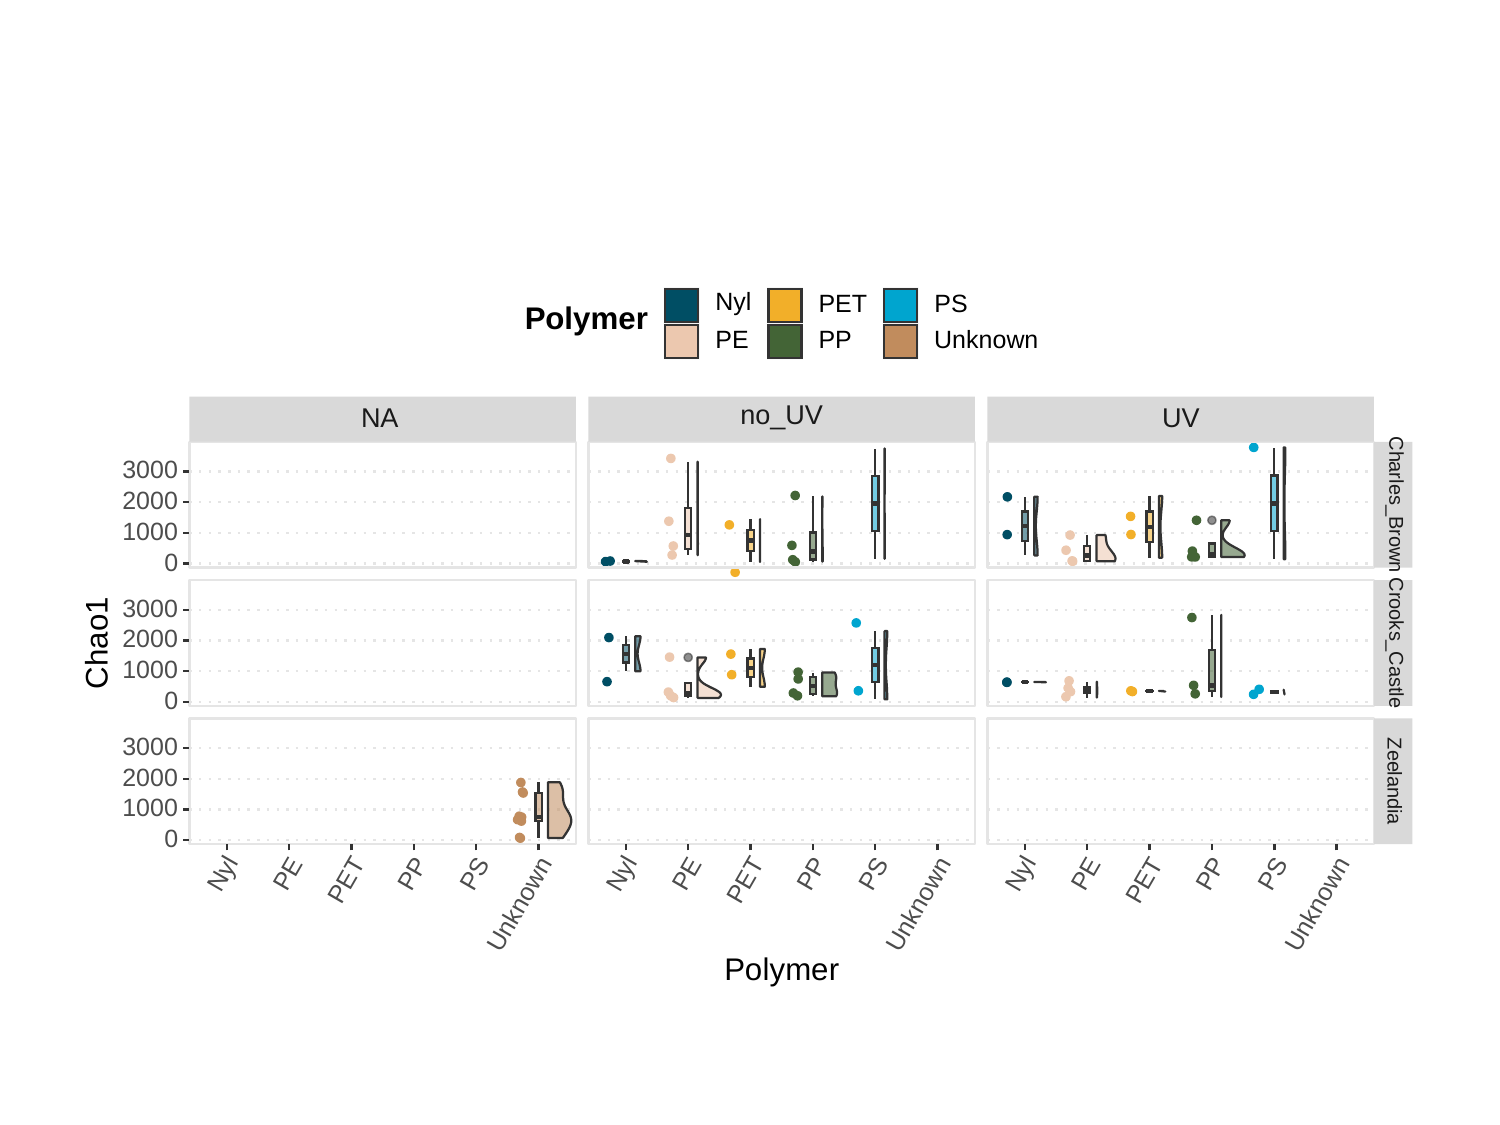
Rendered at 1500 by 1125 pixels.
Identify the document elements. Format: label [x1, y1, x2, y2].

text_box [74, 262, 1426, 1006]
